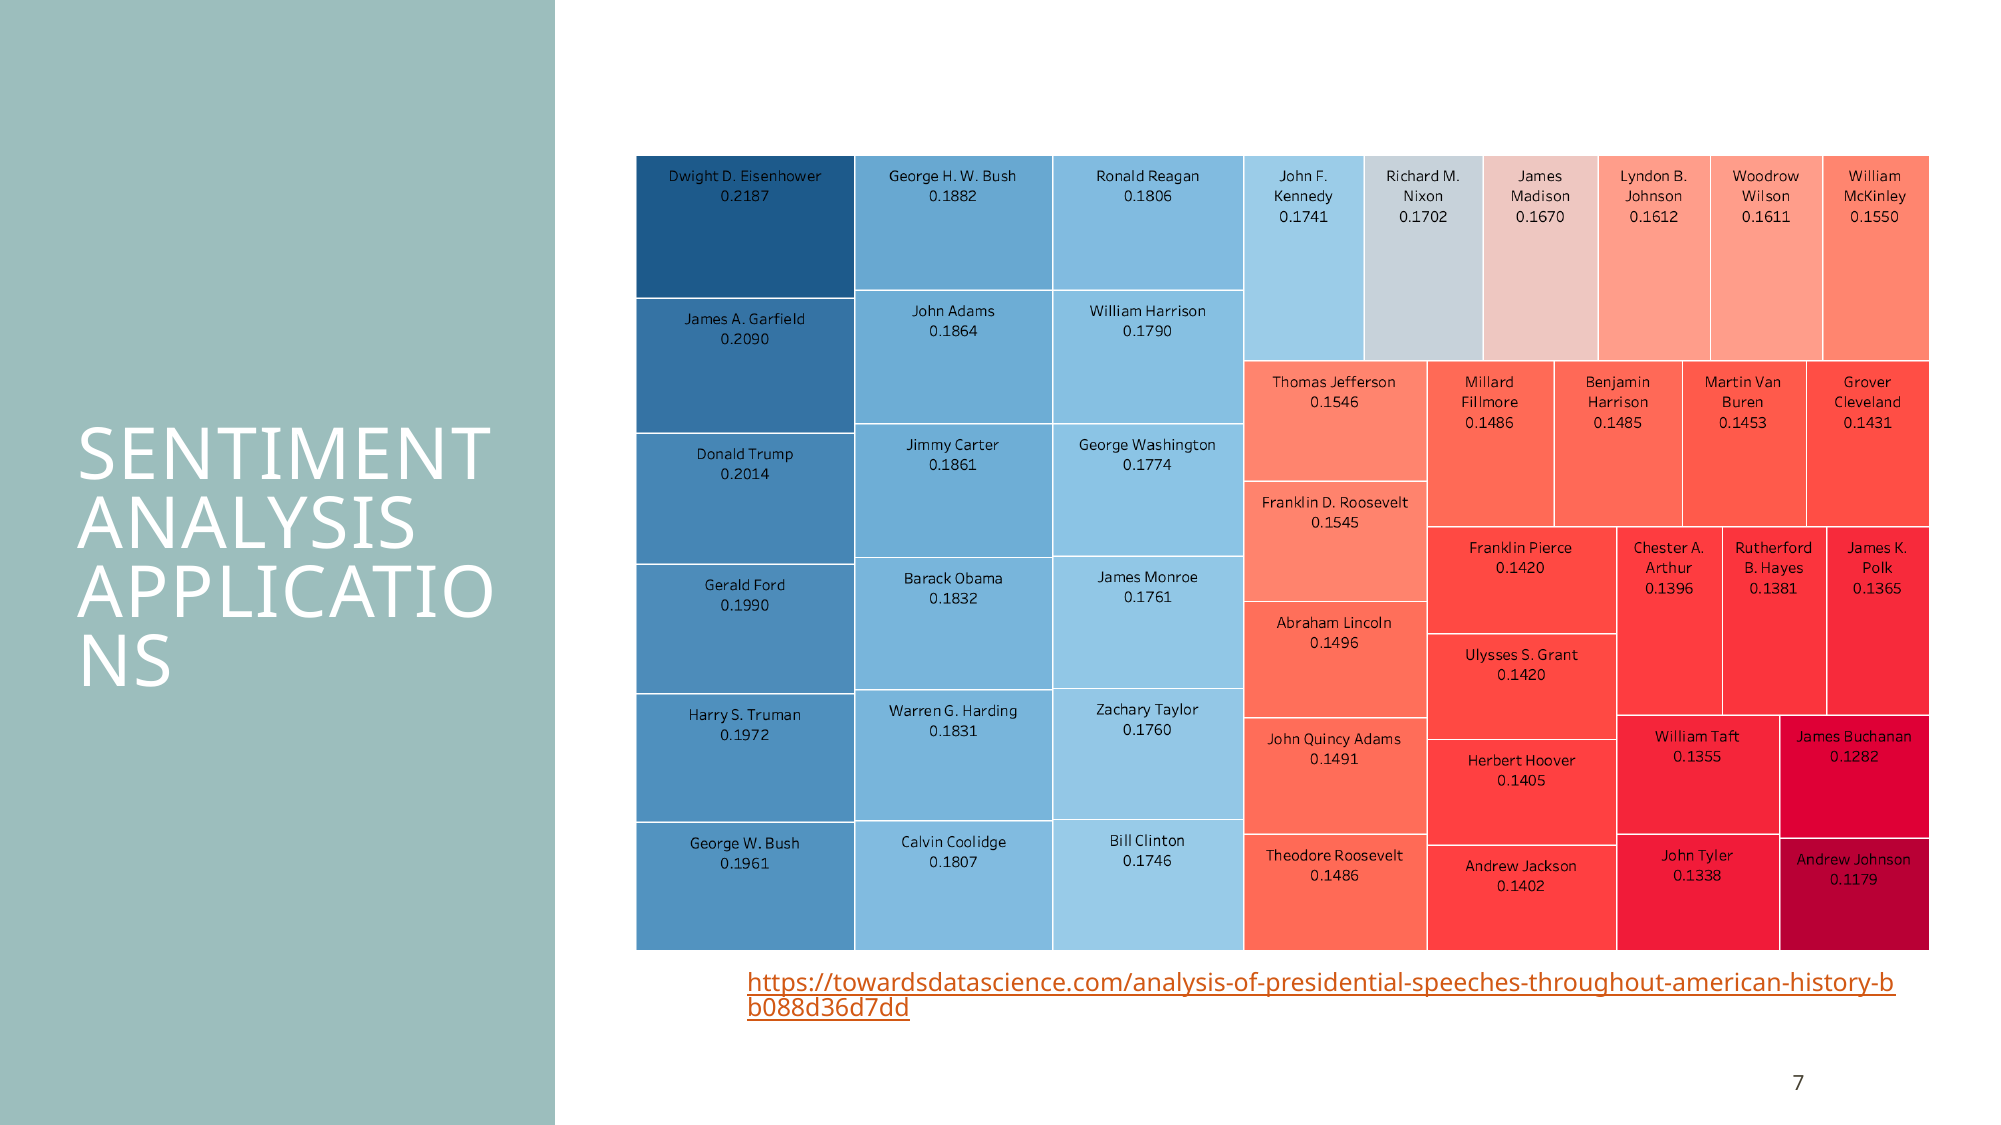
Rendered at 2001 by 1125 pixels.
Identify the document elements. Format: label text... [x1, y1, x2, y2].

slide_number 8 [1777, 1061, 1938, 1107]
text_box SENTIMENT ANALYSIS applications [62, 414, 540, 711]
text_box https://towardsdatascience.com/analysis-of-presidential-speeches-throughout-american-history-bb088d36d7dd [732, 963, 1921, 1009]
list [628, 142, 1938, 955]
